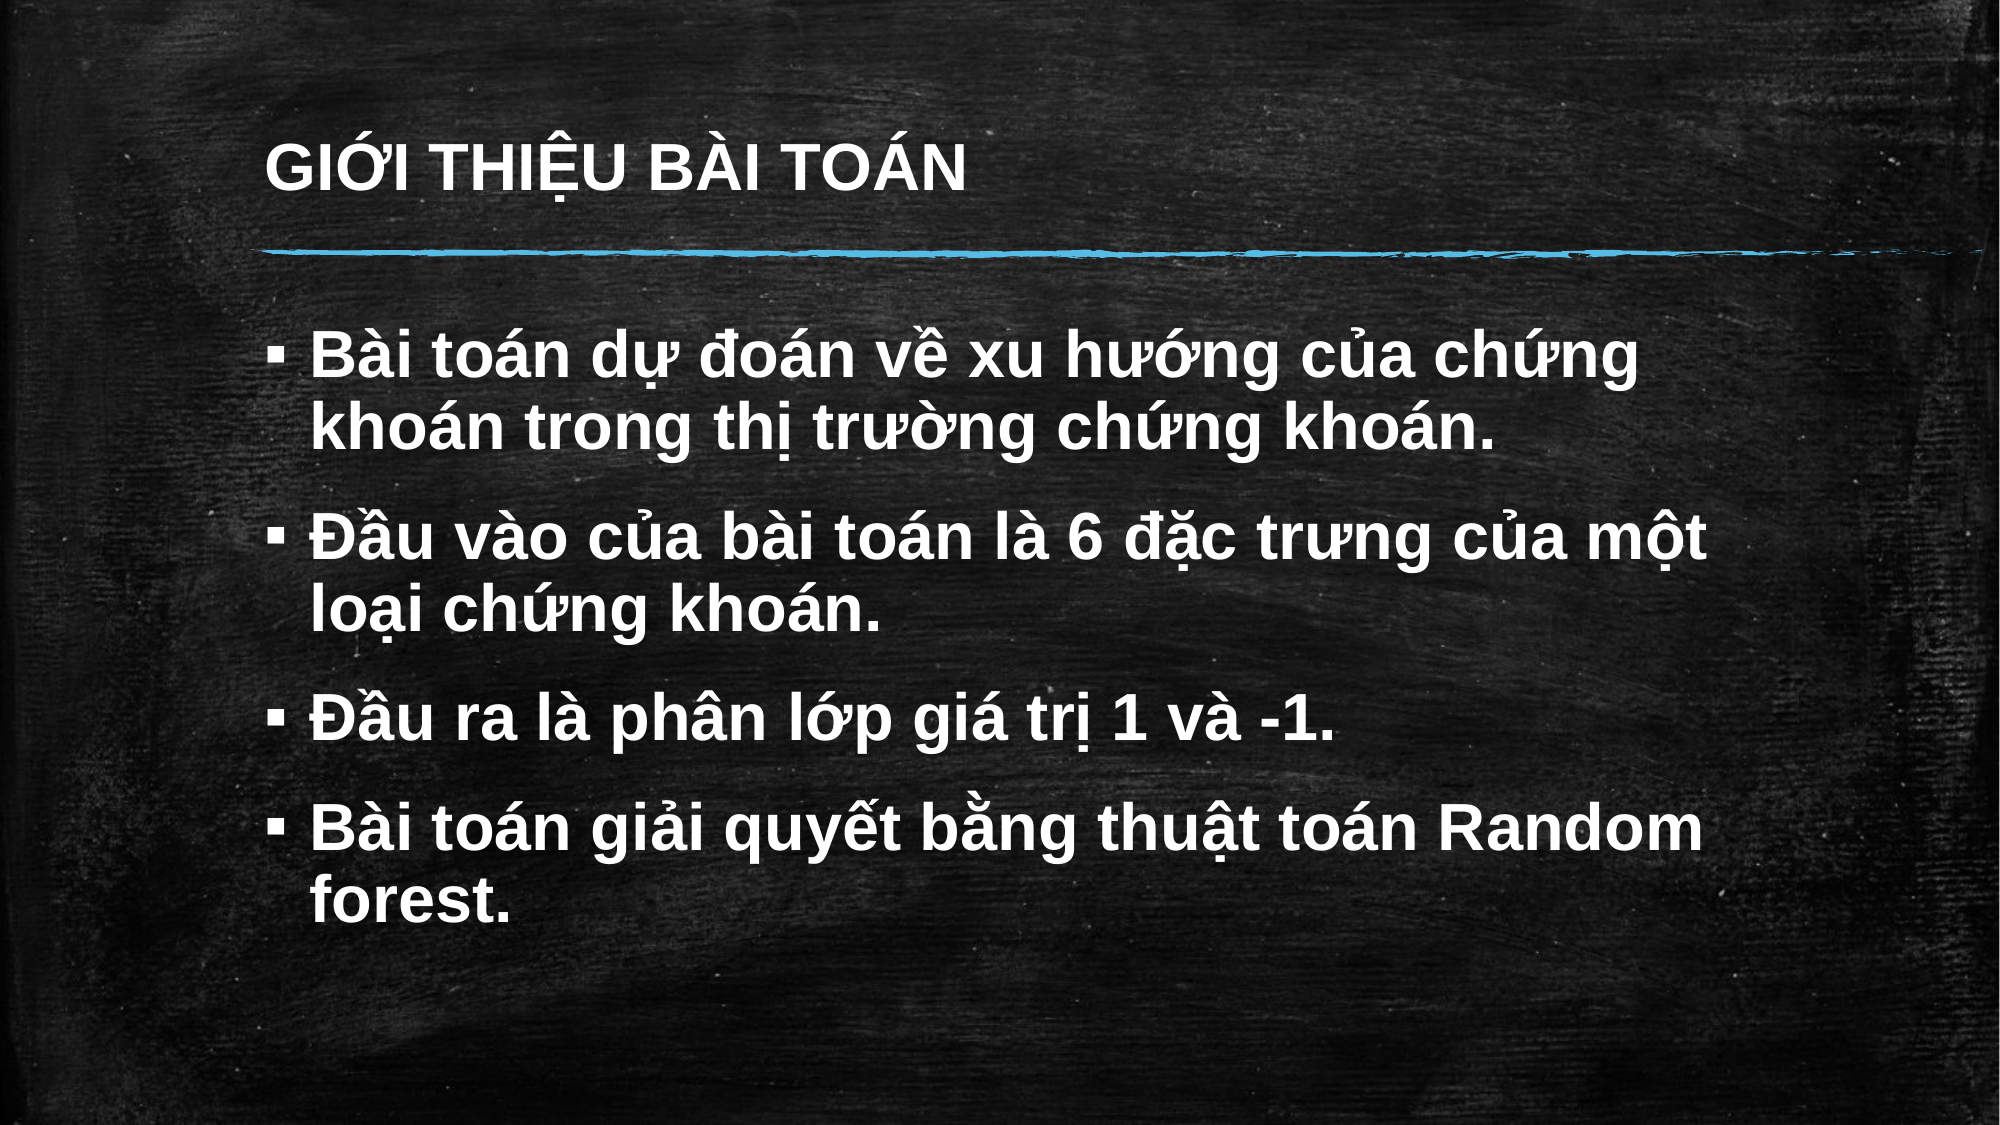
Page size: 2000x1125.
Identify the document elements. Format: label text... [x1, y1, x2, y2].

title GIỚI THIỆU BÀI TOÁN [249, 45, 1750, 213]
list Bài toán dự đoán về xu hướng của chứng khoán trong thị trường chứng khoán. Đầu vào của bài toán là 6 đặc trưng của một loại chứng khoán. Đầu ra là phân lớp giá trị 1 và -1. Bài toán giải quyết bằng thuật toán Random forest. [249, 312, 1750, 1013]
